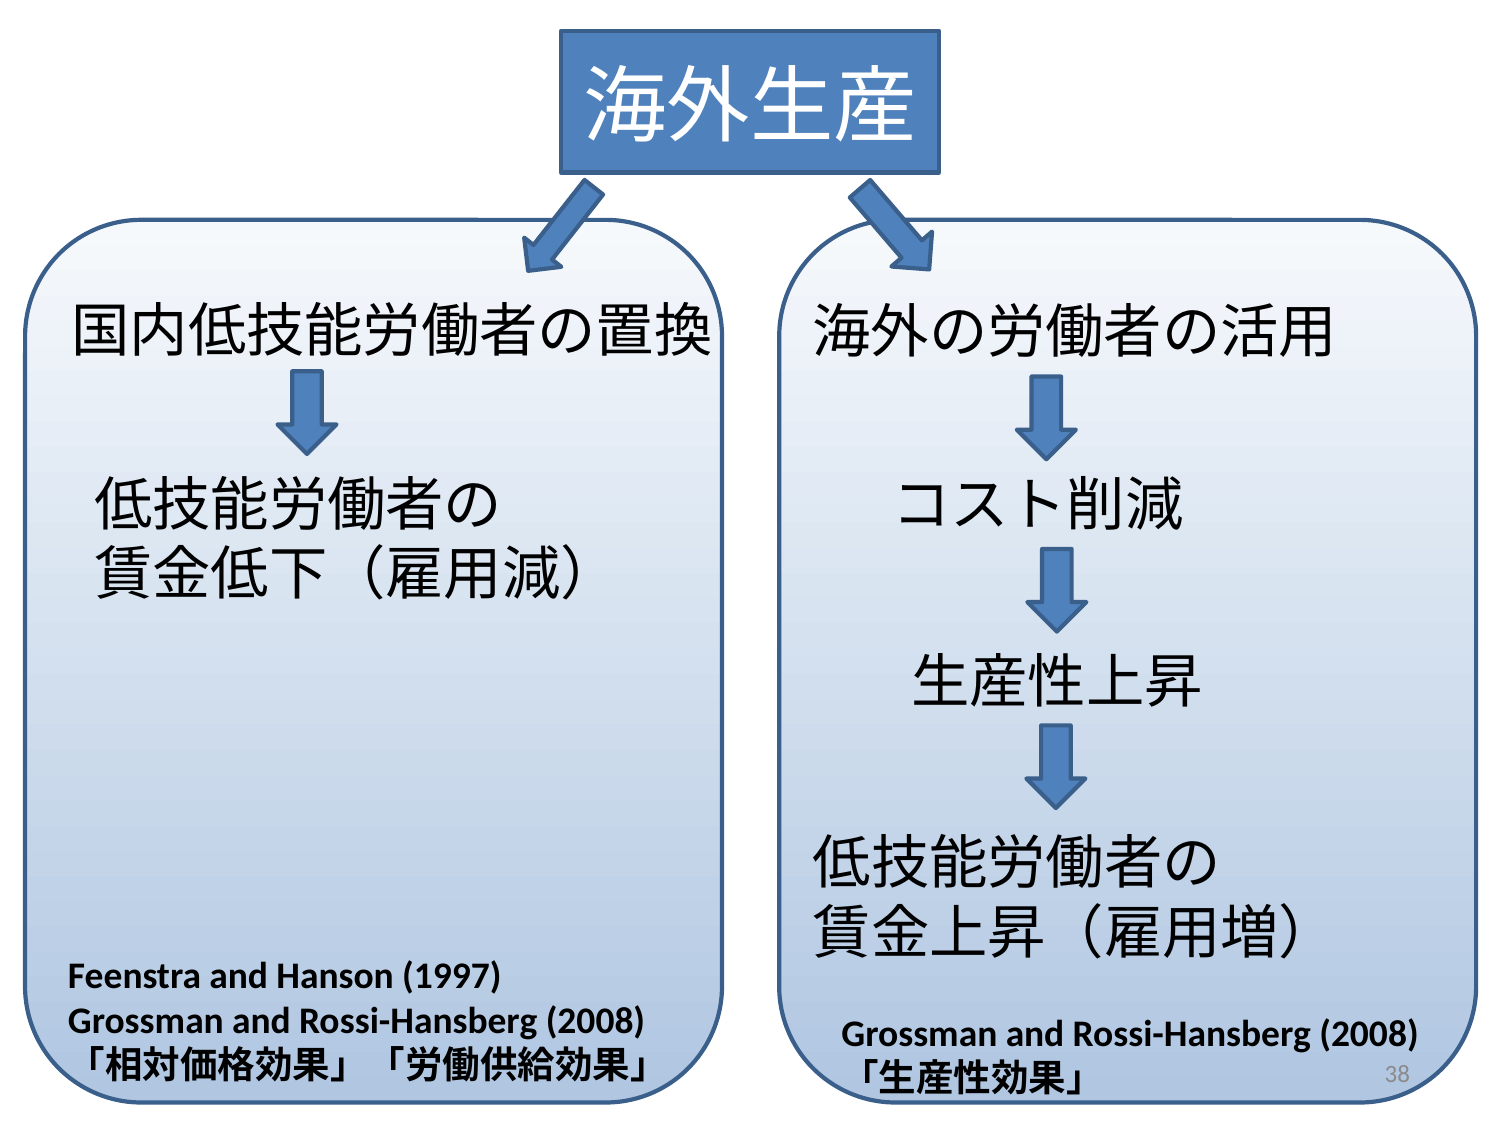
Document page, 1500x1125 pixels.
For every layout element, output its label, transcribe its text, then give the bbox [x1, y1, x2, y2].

text_box 国内低技能労働者の置換 [56, 285, 728, 371]
text_box [1024, 723, 1088, 811]
text_box 海外生産 [559, 29, 941, 175]
text_box [22, 217, 725, 1066]
text_box 海外の労働者の活用 [797, 286, 1352, 372]
text_box 低技能労働者の 賃金上昇（雇用増） [798, 817, 1352, 972]
text_box コスト削減 [877, 459, 1199, 544]
text_box [522, 177, 606, 273]
text_box [847, 177, 935, 272]
text_box [777, 217, 1479, 1083]
text_box Feenstra and Hanson (1997) Grossman and Rossi-Hansberg (2008) 「相対価格効果」「労働供給効果」 [53, 944, 699, 1125]
text_box Grossman and Rossi-Hansberg (2008) 「生産性効果」 [826, 1001, 1435, 1106]
text_box 低技能労働者の 賃金低下（雇用減） [79, 459, 634, 614]
text_box 生産性上昇 [896, 636, 1218, 722]
text_box [275, 369, 339, 457]
text_box [1025, 546, 1089, 634]
text_box [1014, 374, 1078, 459]
